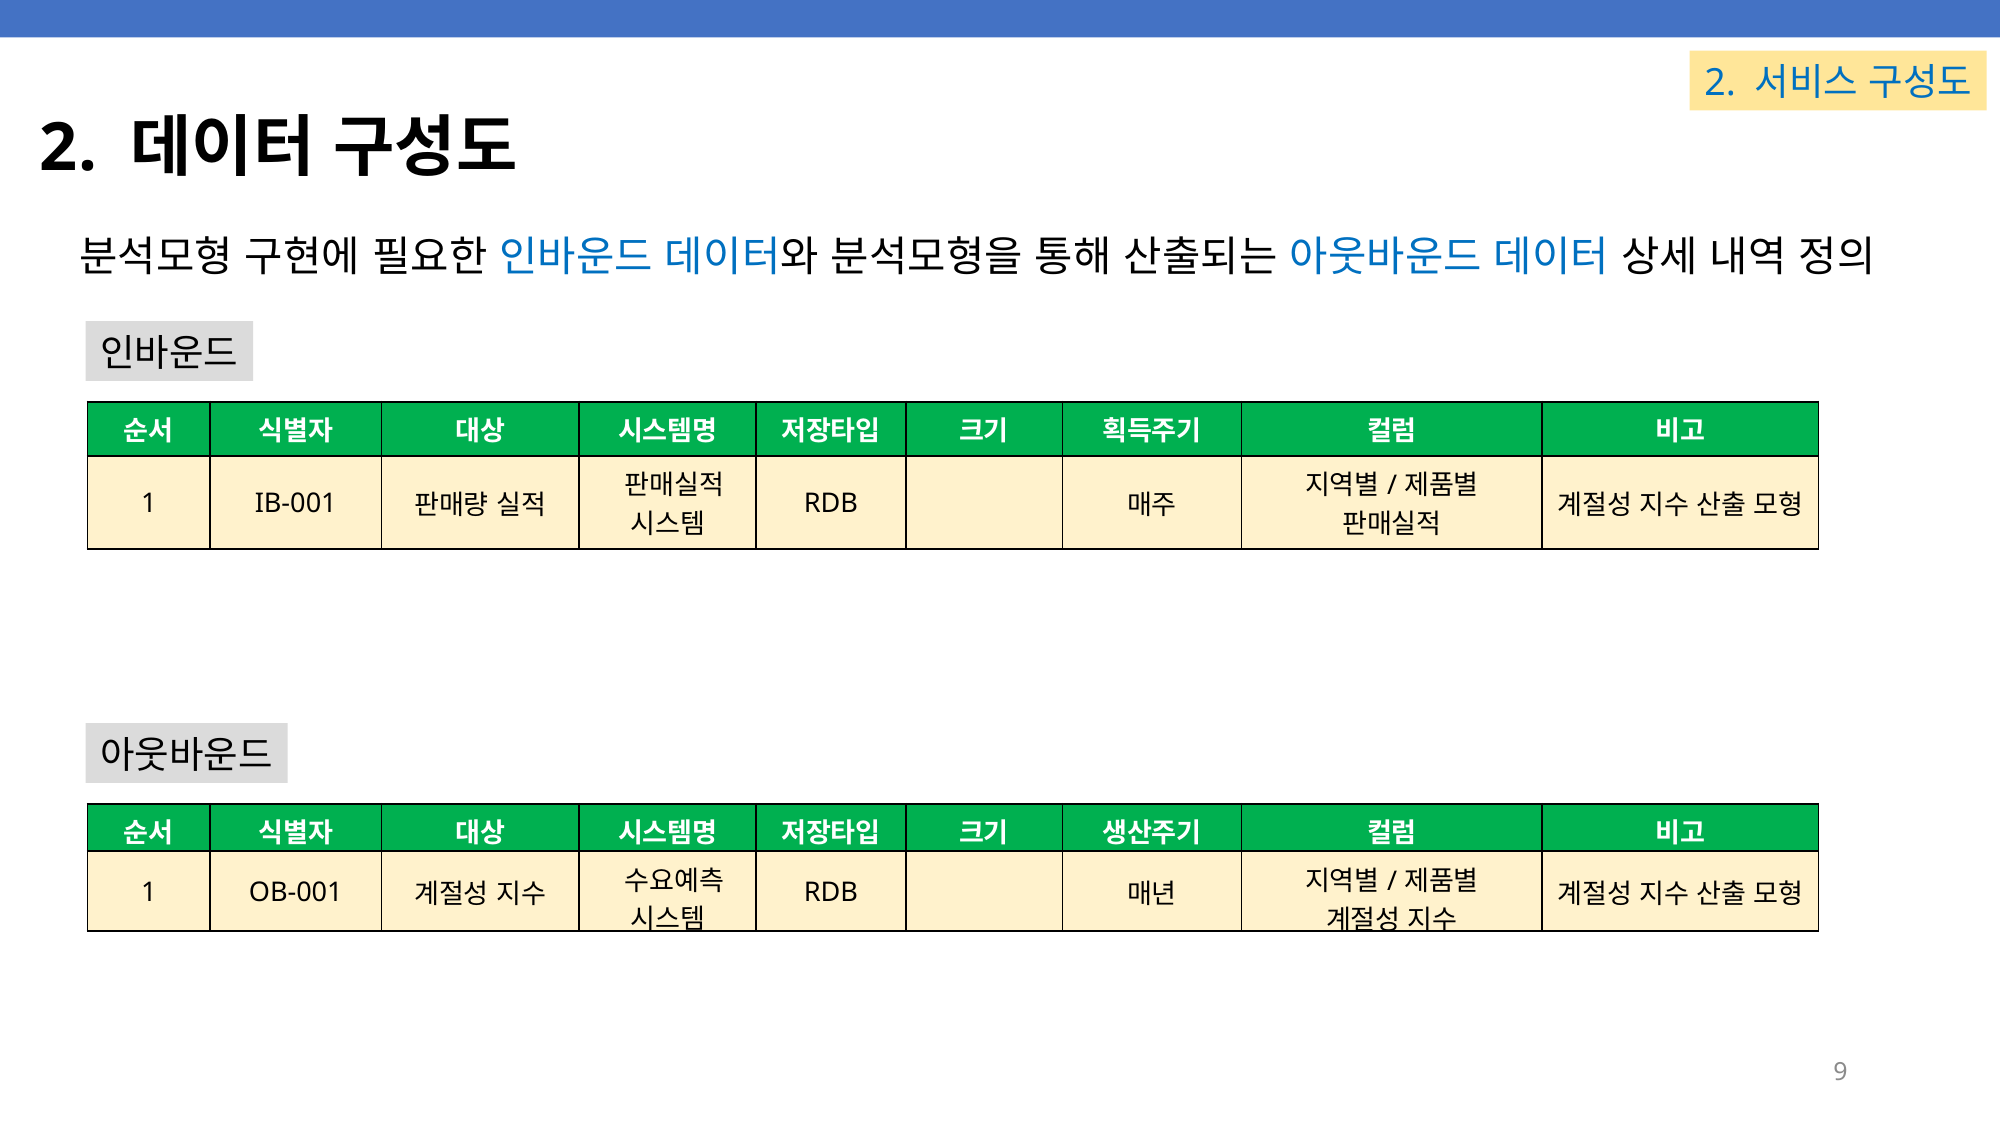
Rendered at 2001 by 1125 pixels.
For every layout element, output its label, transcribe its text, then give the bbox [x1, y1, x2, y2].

table_cell 매년 [1063, 852, 1241, 930]
list 분석모형 구현에 필요한 인바운드 데이터와 분석모형을 통해 산출되는 아웃바운드 데이터 상세 내역 정의 [64, 228, 1925, 326]
table_cell 1 [88, 457, 209, 548]
table_header 컬럼 [1242, 805, 1541, 850]
table_cell 판매실적 시스템 [580, 457, 755, 548]
table_cell 판매량 실적 [382, 457, 578, 548]
table_cell 1 [88, 852, 209, 930]
table_header 크기 [907, 805, 1062, 850]
table_cell IB-001 [211, 457, 381, 548]
title 2. 데이터 구성도 [24, 82, 1965, 217]
table_header 시스템명 [580, 403, 755, 455]
slide_number 9 [1412, 1042, 1863, 1103]
table_header 생산주기 [1063, 805, 1241, 850]
table_header 순서 [88, 403, 209, 455]
table_cell 지역별/제품별 판매실적 [1242, 457, 1541, 548]
table_cell [907, 852, 1062, 930]
table_header 저장타입 [757, 805, 905, 850]
table_cell RDB [757, 852, 905, 930]
text_box 아웃바운드 [85, 723, 288, 783]
table_cell OB-001 [211, 852, 381, 930]
table_header 획득주기 [1063, 403, 1241, 455]
table_header 대상 [382, 805, 578, 850]
table_header 비고 [1543, 805, 1818, 850]
table_header 순서 [88, 805, 209, 850]
table_cell 지역별/제품별 계절성 지수 [1242, 852, 1541, 930]
table_header 시스템명 [580, 805, 755, 850]
table_header 비고 [1543, 403, 1818, 455]
table_header 크기 [907, 403, 1062, 455]
table_cell [907, 457, 1062, 548]
table_header 대상 [382, 403, 578, 455]
table_header 식별자 [211, 805, 381, 850]
table_cell 계절성 지수 산출 모형 [1543, 457, 1818, 548]
table_cell RDB [757, 457, 905, 548]
table_header 식별자 [211, 403, 381, 455]
table_cell 수요예측 시스템 [580, 852, 755, 930]
table_cell 매주 [1063, 457, 1241, 548]
table_cell 계절성 지수 산출 모형 [1543, 852, 1818, 930]
text_box 인바운드 [85, 321, 254, 381]
table_cell 계절성 지수 [382, 852, 578, 930]
table_header 저장타입 [757, 403, 905, 455]
text_box 2. 서비스 구성도 [1689, 50, 1987, 111]
table_header 컬럼 [1242, 403, 1541, 455]
